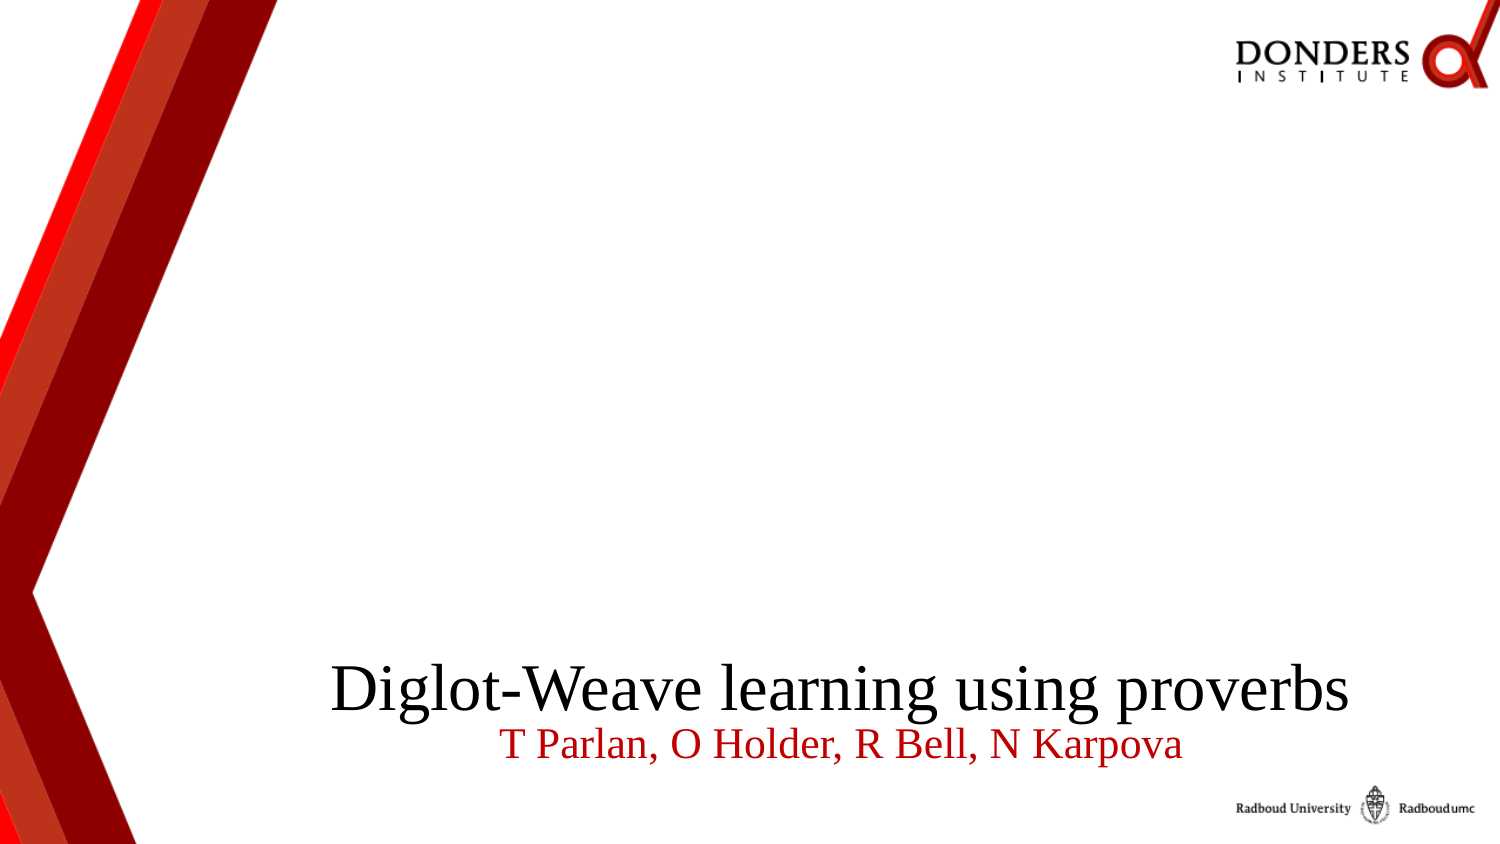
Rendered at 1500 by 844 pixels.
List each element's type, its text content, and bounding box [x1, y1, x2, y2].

list T Parlan, O Holder, R Bell, N Karpova [280, 293, 1403, 768]
